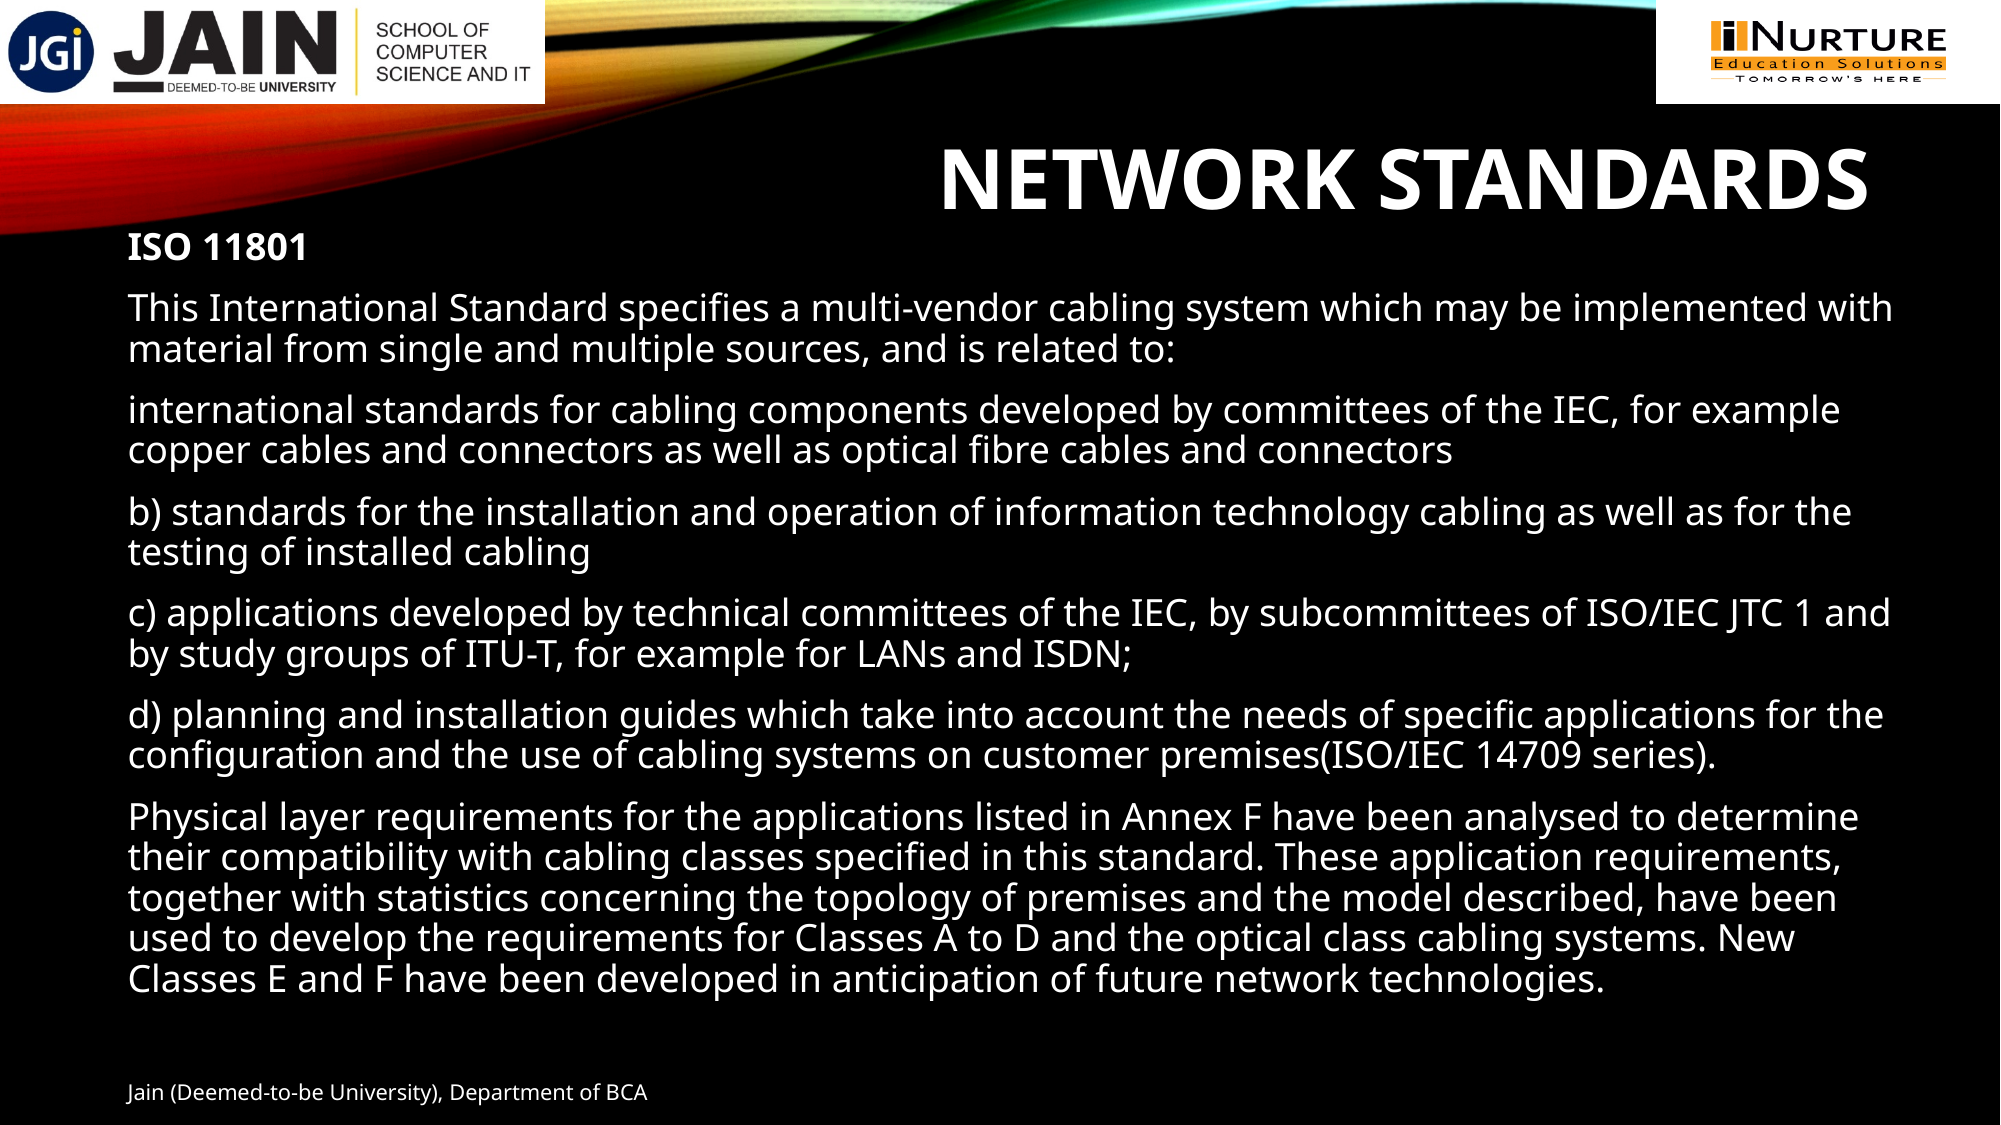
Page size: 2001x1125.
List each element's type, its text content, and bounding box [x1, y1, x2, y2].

footer Jain (Deemed-to-be University), Department of BCA [112, 1061, 1163, 1122]
title Network Standards [185, 129, 1886, 220]
list ISO 11801 This International Standard specifies a multi-vendor cabling system which may be implemented with material from single and multiple sources, and is related to: international standards for cabling components developed by committees of the IEC, for example copper cables and connectors as well as optical fibre cables and connectors b) standards for the installation and operation of information technology cabling as well as for the testing of installed cabling c) applications developed by technical committees of the IEC, by subcommittees of ISO/IEC JTC 1 and by study groups of ITU-T, for example for LANs and ISDN; d) planning and installation guides which take into account the needs of specific applications for the configuration and the use of cabling systems on customer premises(ISO/IEC 14709 series). Physical layer requirements for the applications listed in Annex F have been analysed to determine their compatibility with cabling classes specified in this standard. These application requirements, together with statistics concerning the topology of premises and the model described, have been used to develop the requirements for Classes A to D and the optical class cabling systems. New Classes E and F have been developed in anticipation of future network technologies. [112, 220, 1918, 992]
picture [0, 0, 2000, 237]
text_box [500, 327, 1500, 389]
